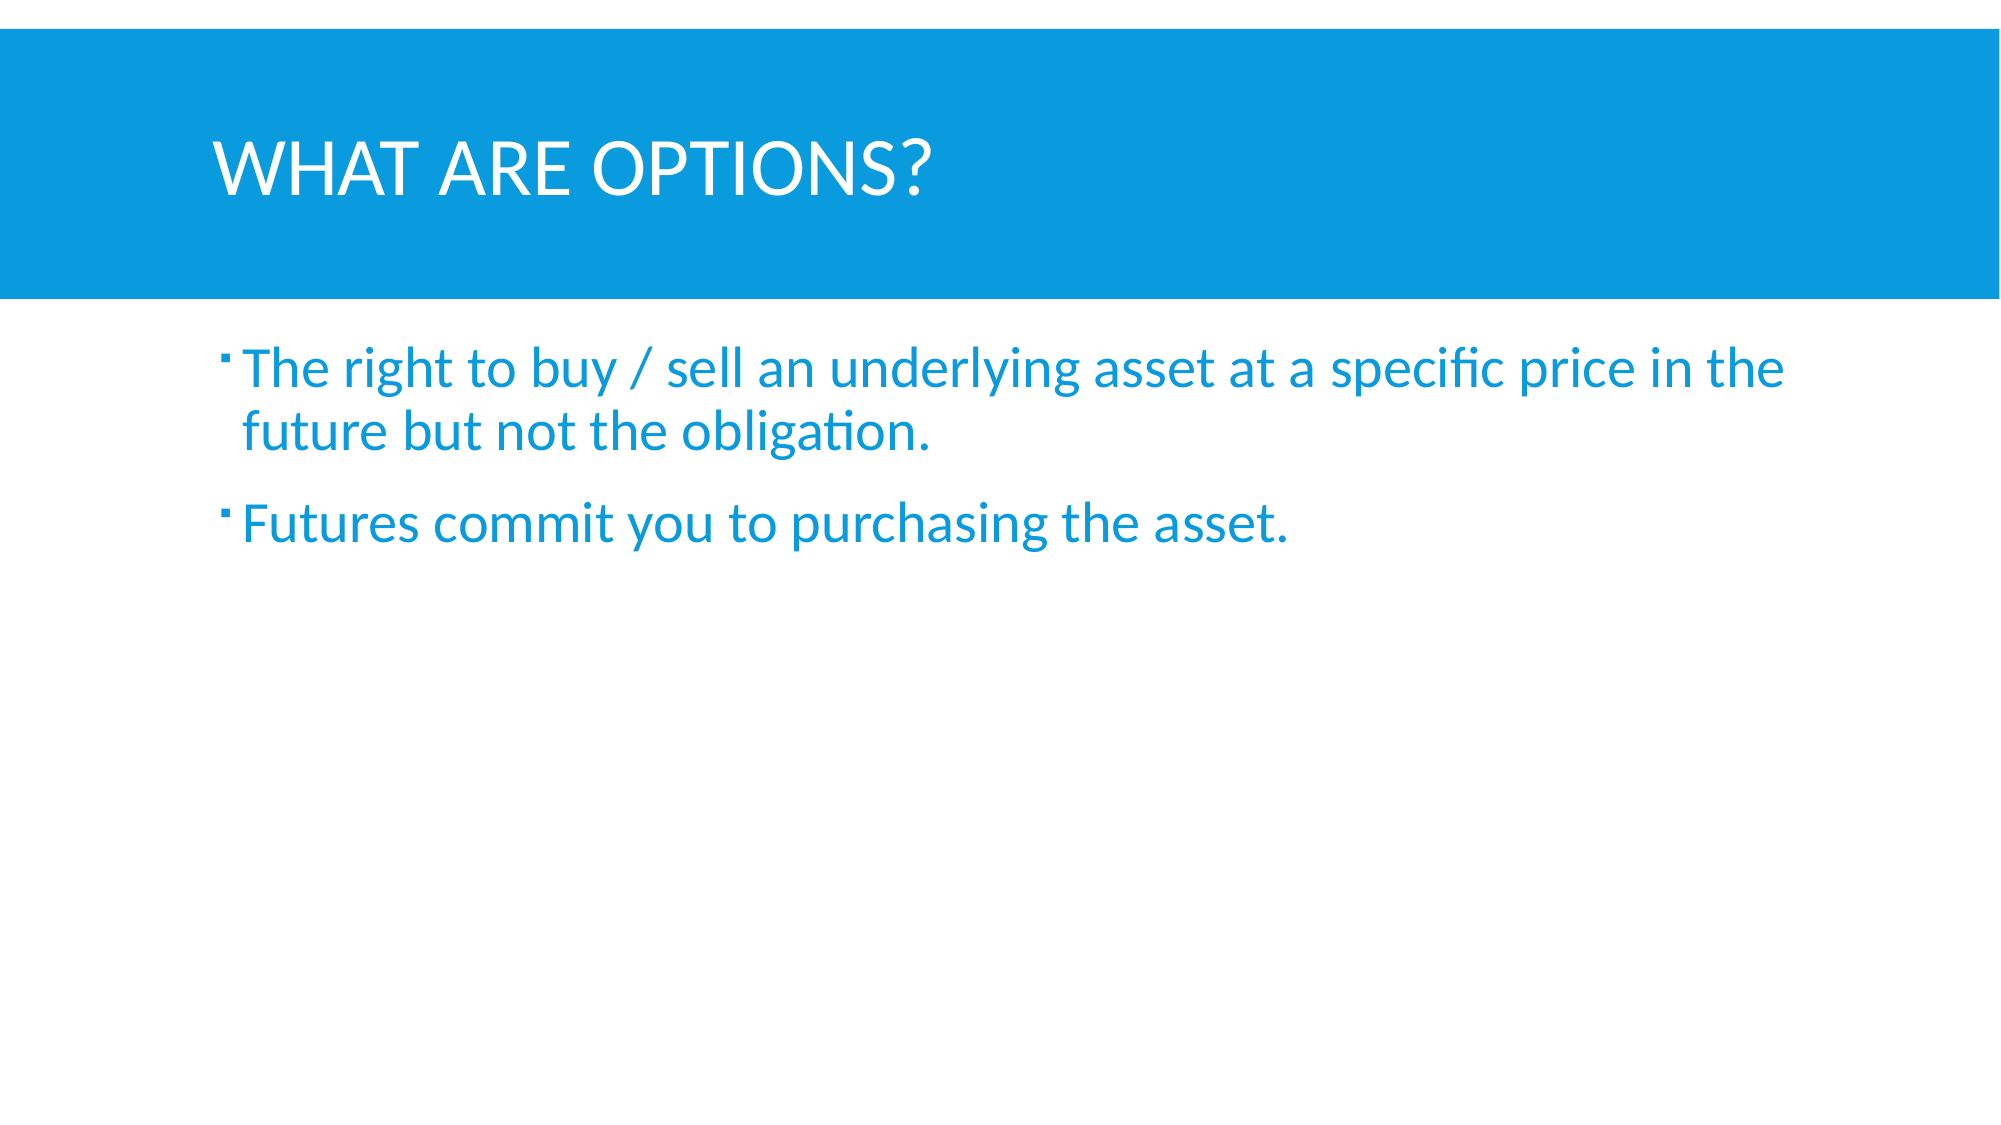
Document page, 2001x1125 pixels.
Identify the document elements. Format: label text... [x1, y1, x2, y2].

list The right to buy / sell an underlying asset at a specific price in the future but not the obligation. Futures commit you to purchasing the asset. [197, 329, 1803, 1020]
title What are Options? [197, 46, 1803, 295]
